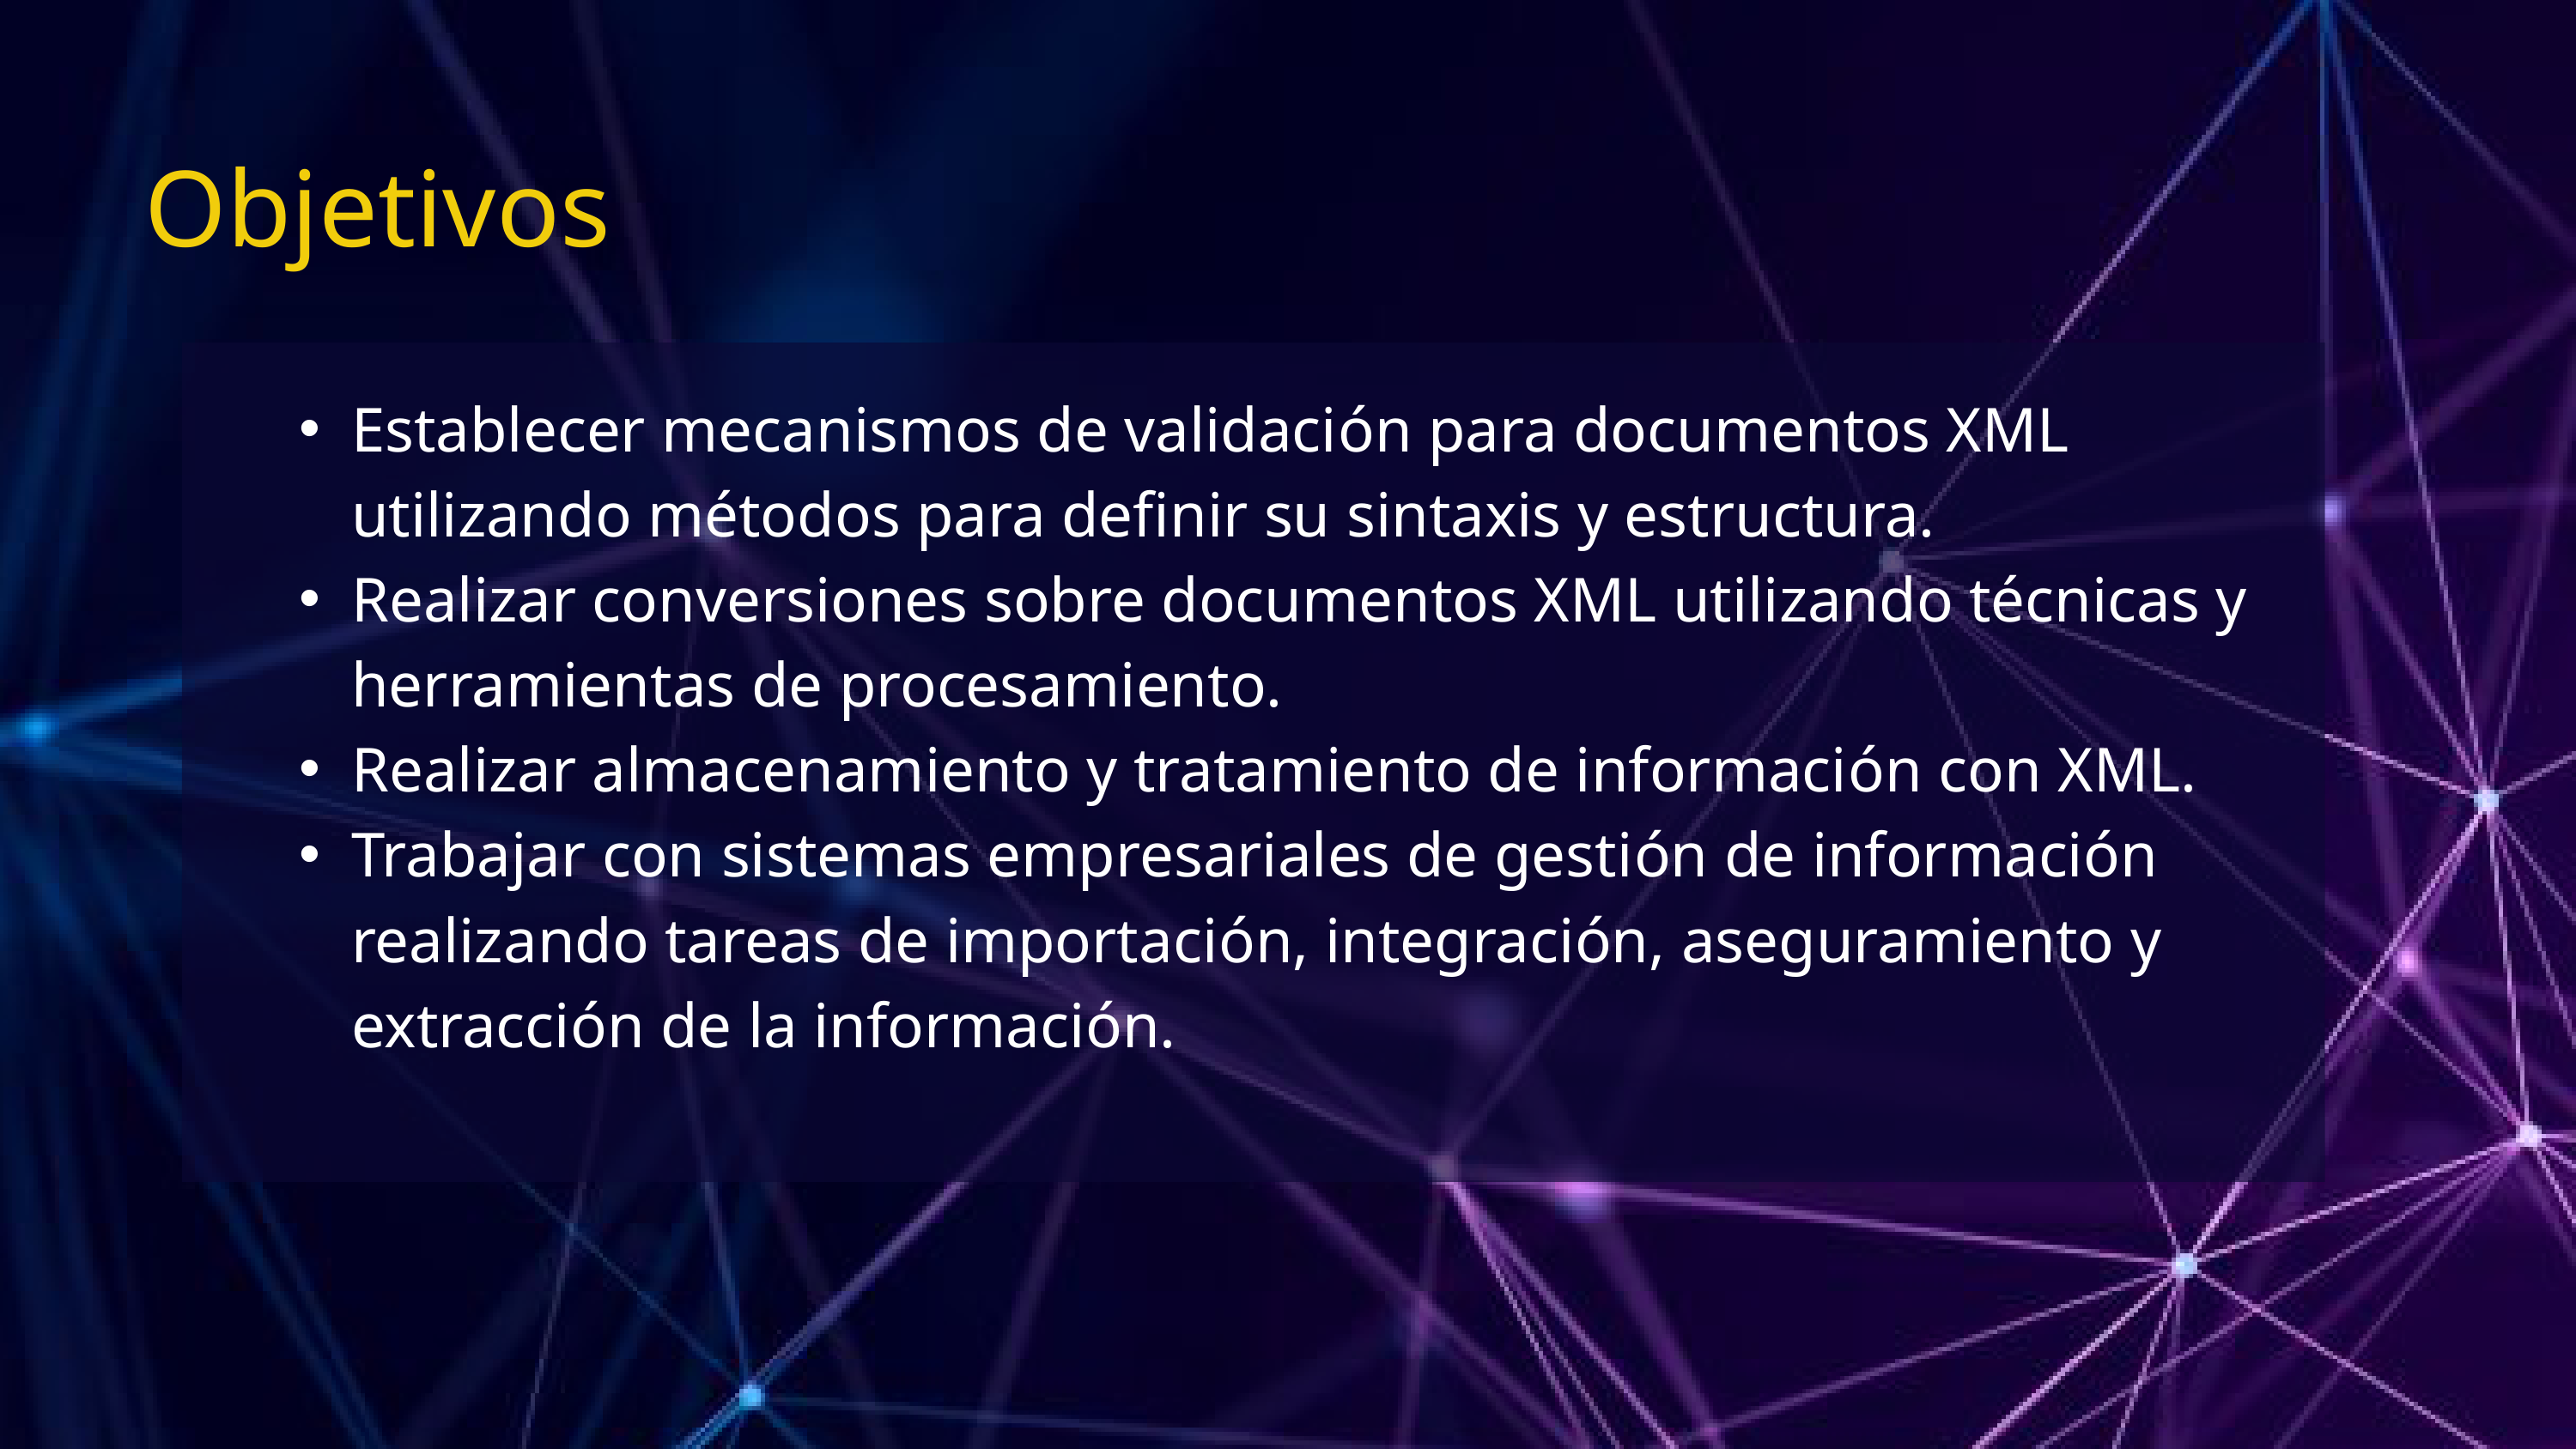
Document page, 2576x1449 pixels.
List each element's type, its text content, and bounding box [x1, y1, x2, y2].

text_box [181, 342, 2325, 1183]
text_box [0, 0, 2576, 1449]
text_box Objetivos [144, 149, 2362, 387]
